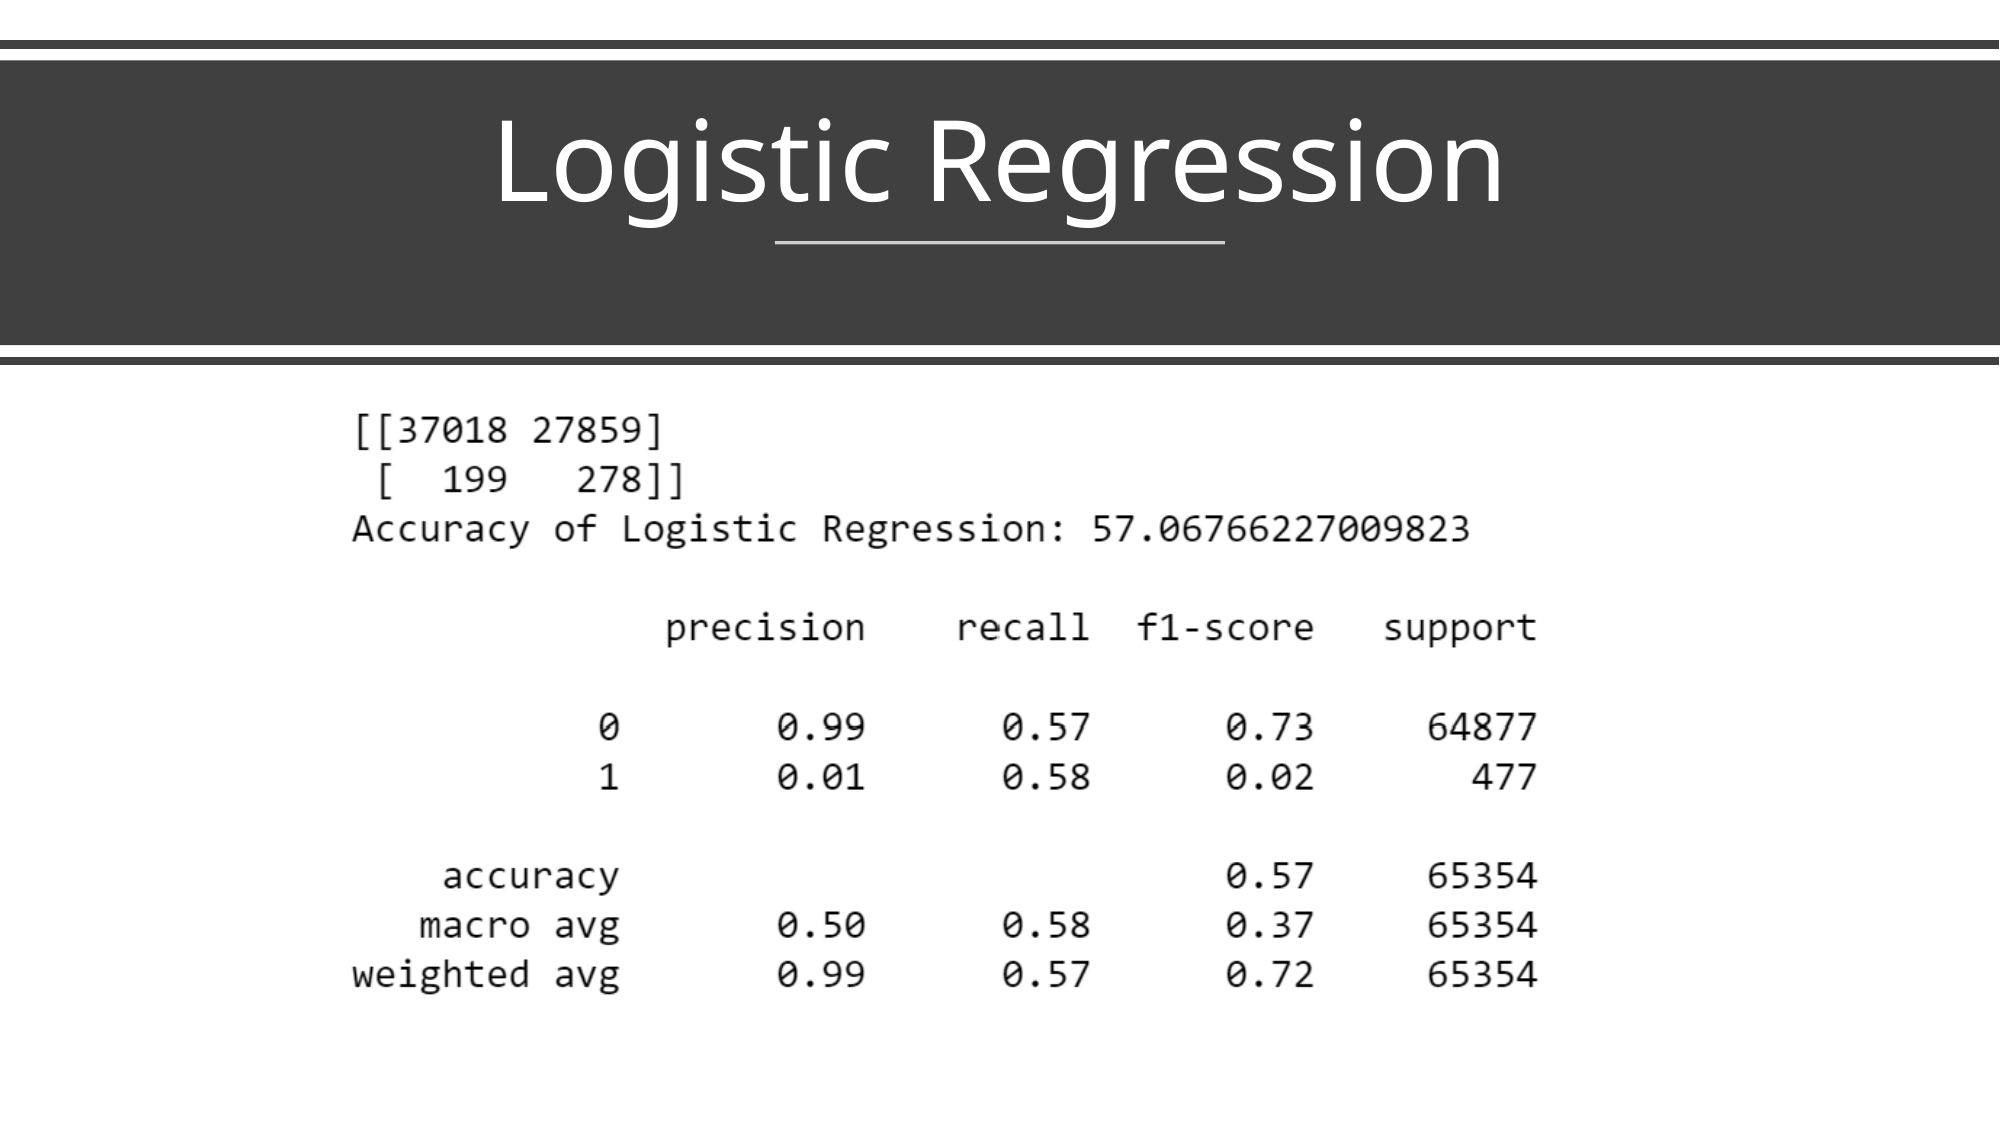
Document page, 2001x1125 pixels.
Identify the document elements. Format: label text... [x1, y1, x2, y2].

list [339, 398, 1652, 1054]
title Logistic Regression [86, 80, 1914, 233]
text_box [0, 59, 2000, 346]
